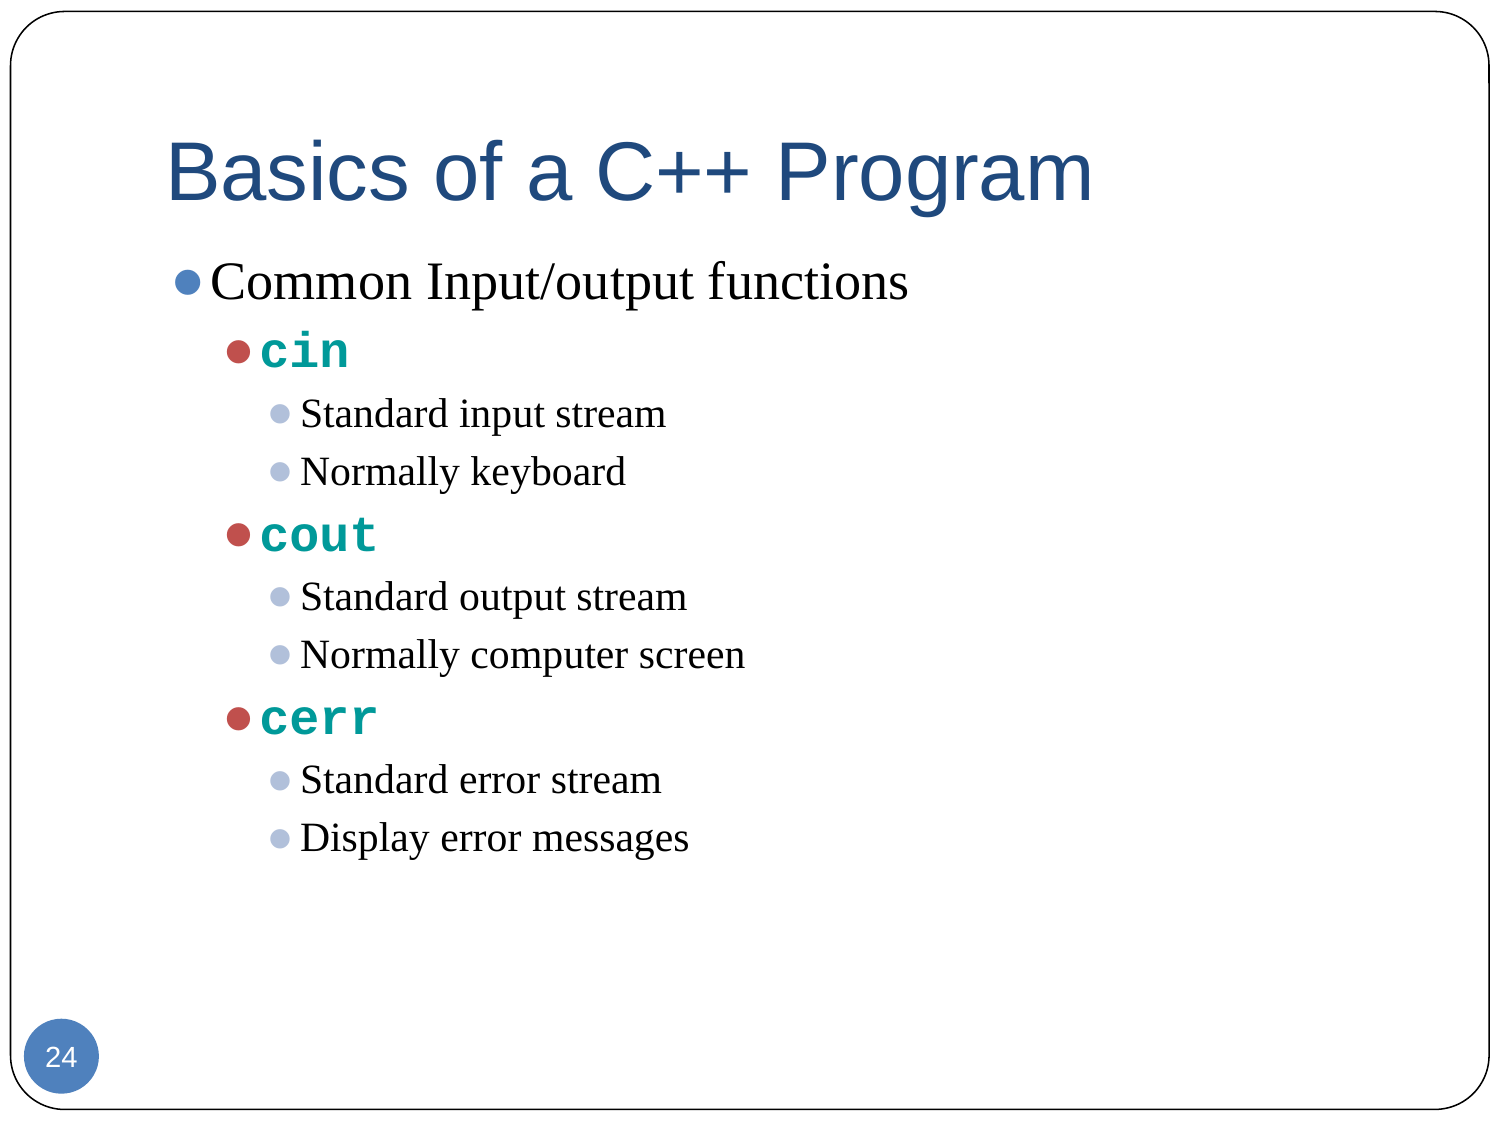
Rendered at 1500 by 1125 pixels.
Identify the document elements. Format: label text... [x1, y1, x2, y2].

title Basics of a C++ Program [150, 45, 1425, 233]
slide_number ‹#› [23, 1018, 99, 1094]
list Common Input/output functions cin Standard input stream Normally keyboard cout Standard output stream Normally computer screen cerr Standard error stream Display error messages [150, 237, 1425, 988]
